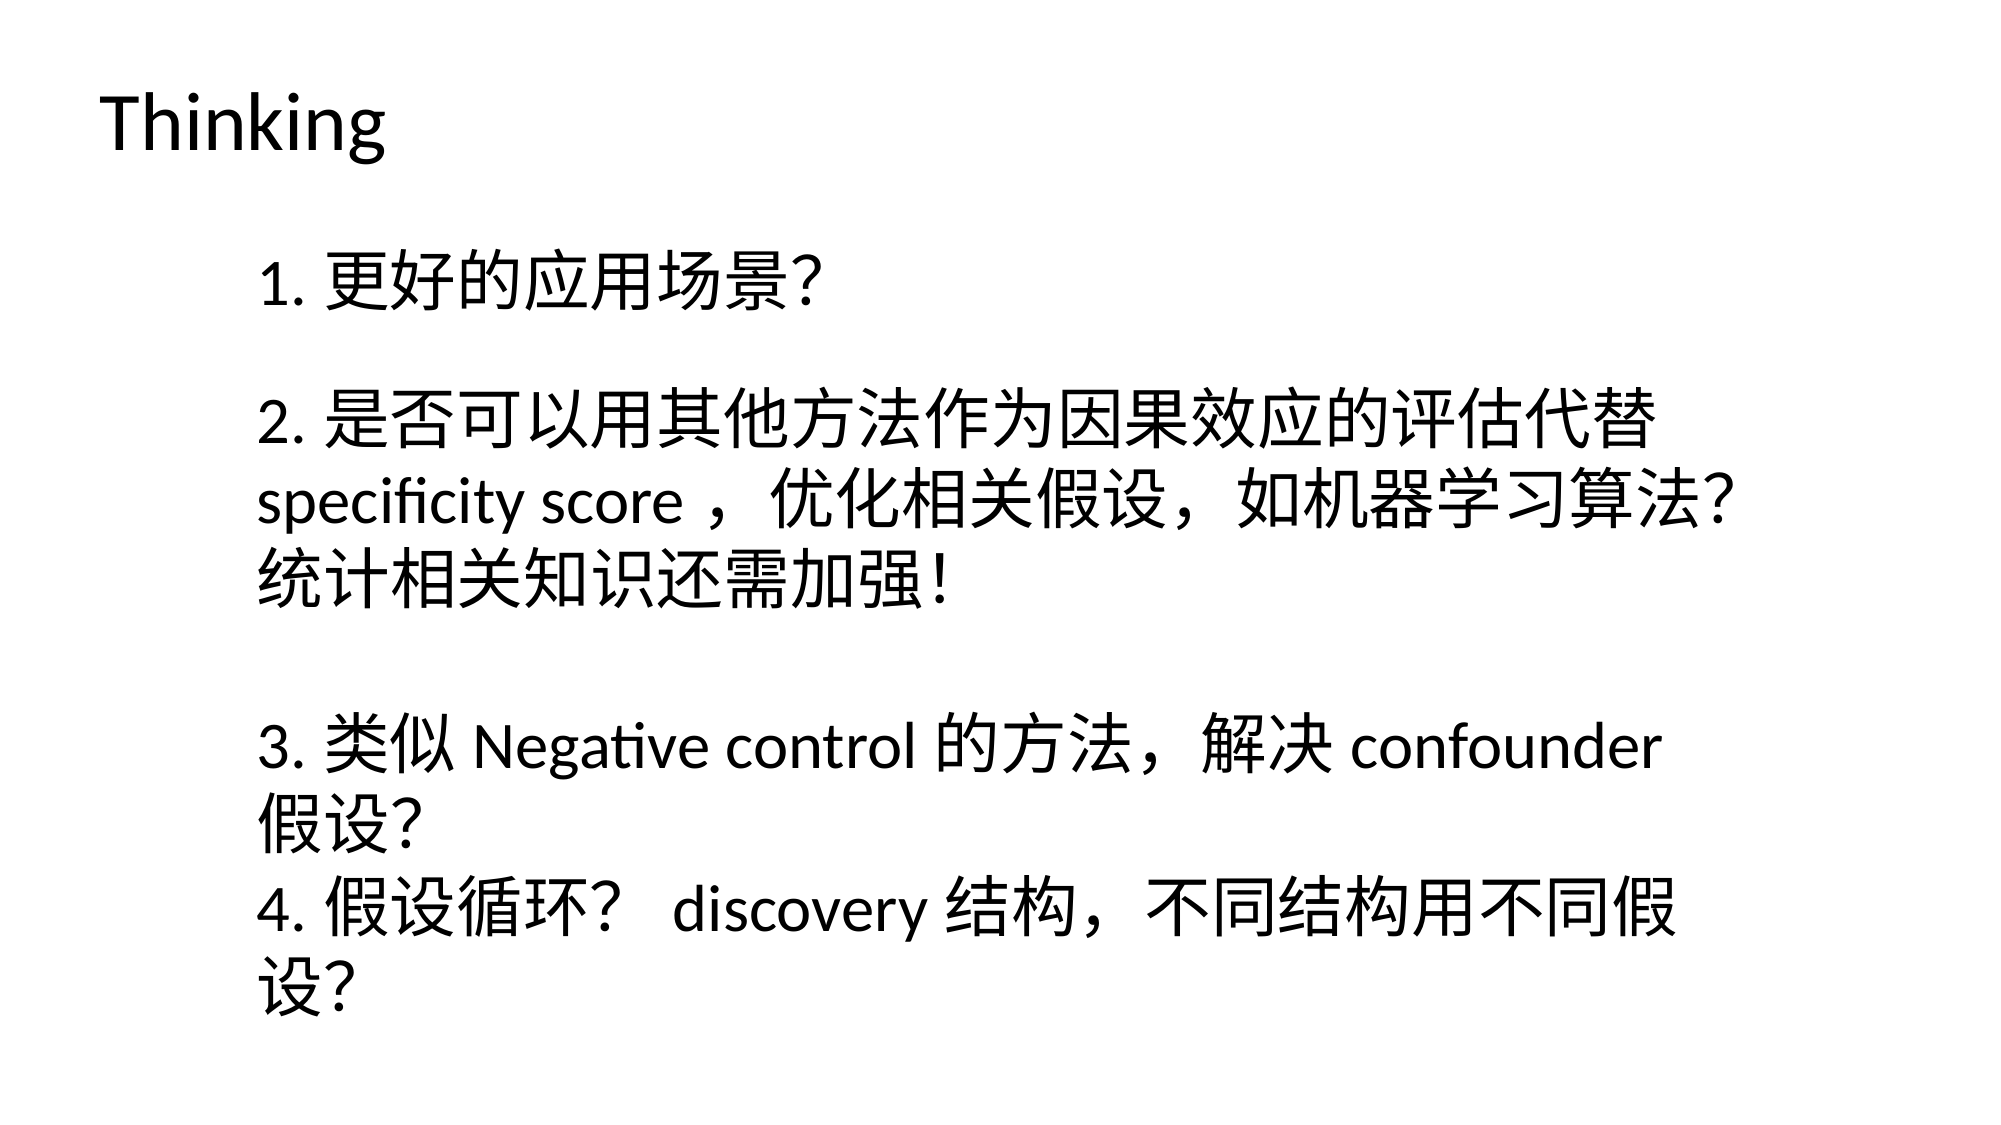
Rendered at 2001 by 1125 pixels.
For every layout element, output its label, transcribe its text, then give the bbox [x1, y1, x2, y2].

text_box 4.假设循环？discovery结构，不同结构用不同假设？ [242, 857, 1758, 953]
text_box Thinking [85, 59, 640, 139]
text_box 1.更好的应用场景？ [241, 231, 1521, 312]
text_box 2.是否可以用其他方法作为因果效应的评估代替specificity score，优化相关假设，如机器学习算法？统计相关知识还需加强！ [241, 369, 1779, 625]
text_box 3.类似Negative control的方法，解决confounder假设？ [242, 694, 1758, 790]
